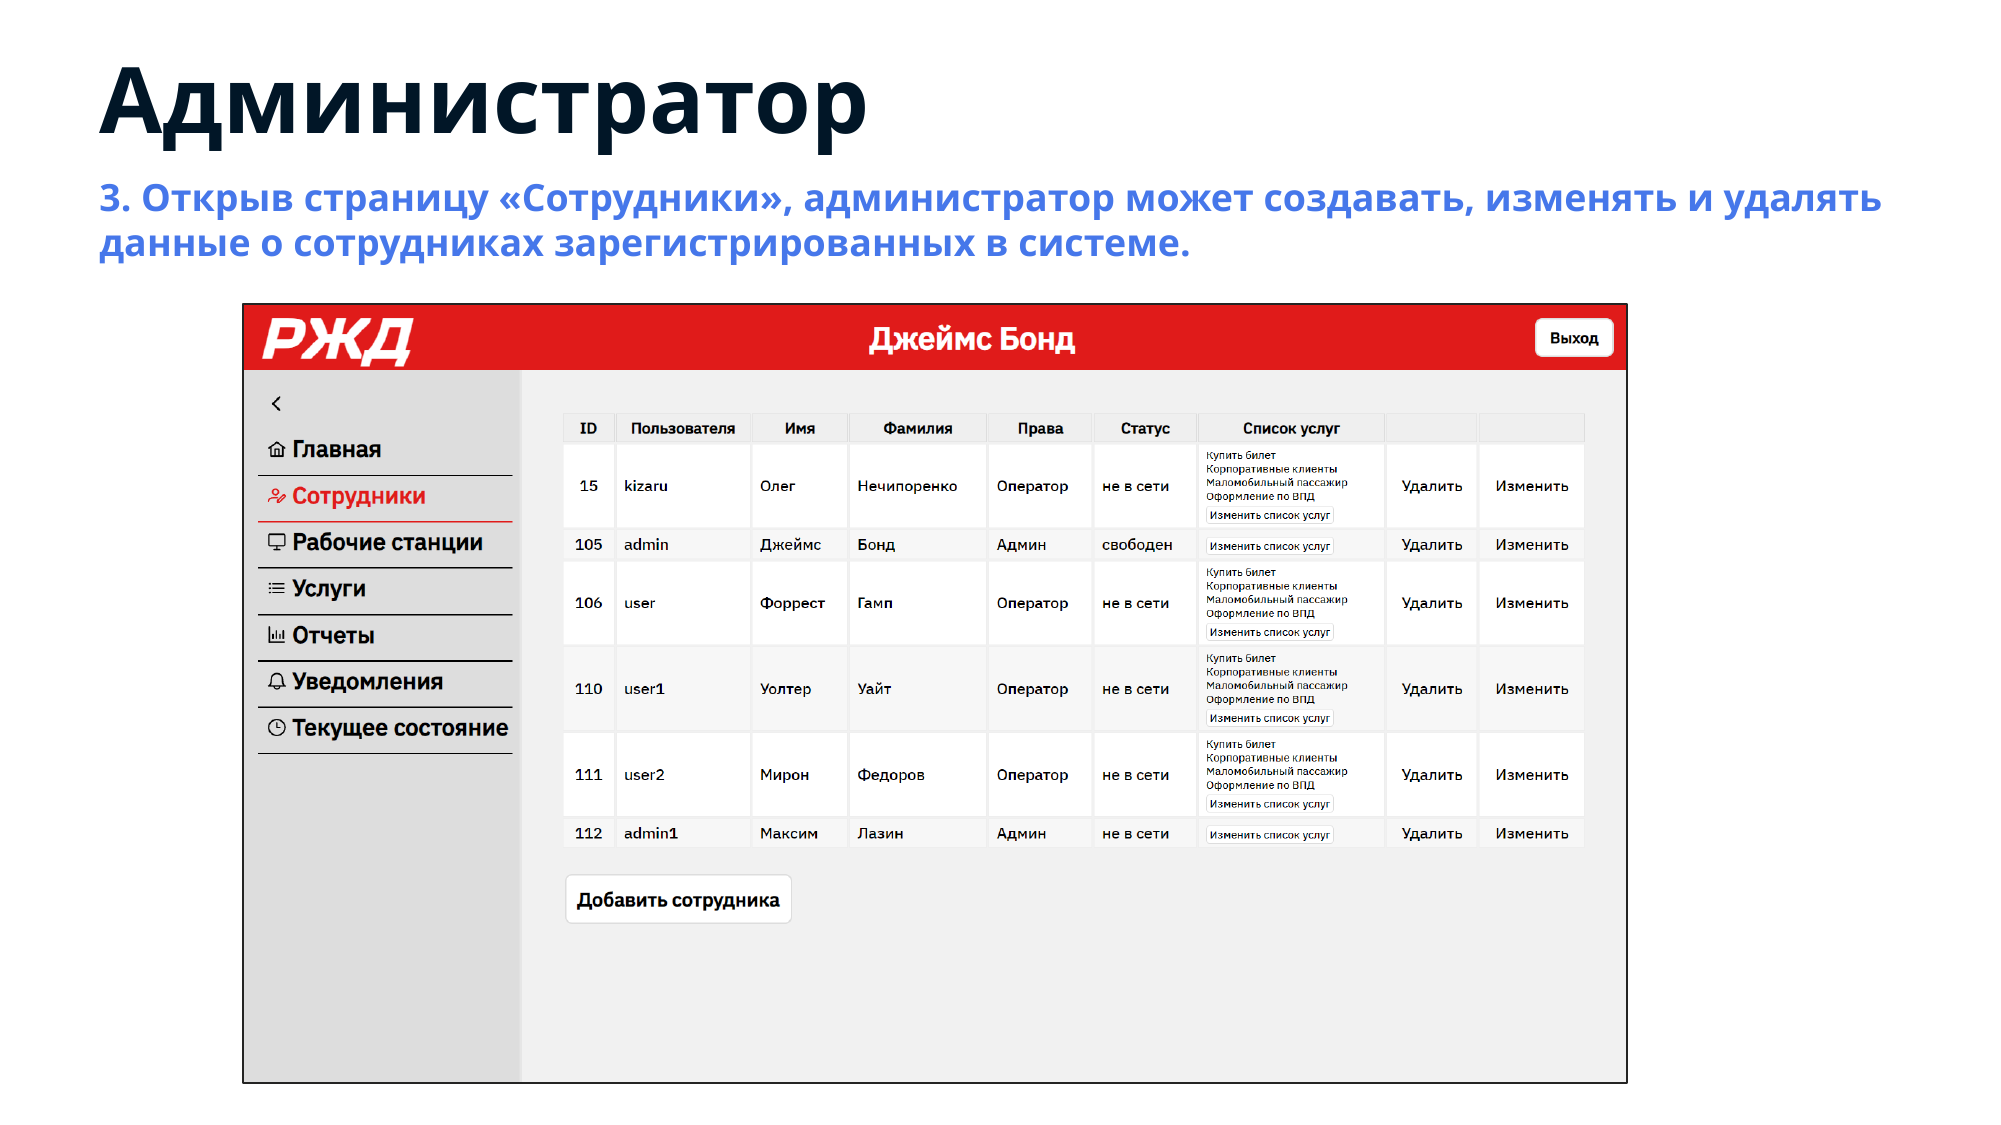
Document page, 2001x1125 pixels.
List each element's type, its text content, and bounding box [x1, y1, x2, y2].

picture [243, 304, 1627, 1083]
text_box 3. Открыв страницу «Сотрудники», администратор может создавать, изменять и удалять данные о сотрудниках зарегистрированных в системе. [84, 166, 1936, 272]
text_box Администратор [84, 42, 1786, 157]
